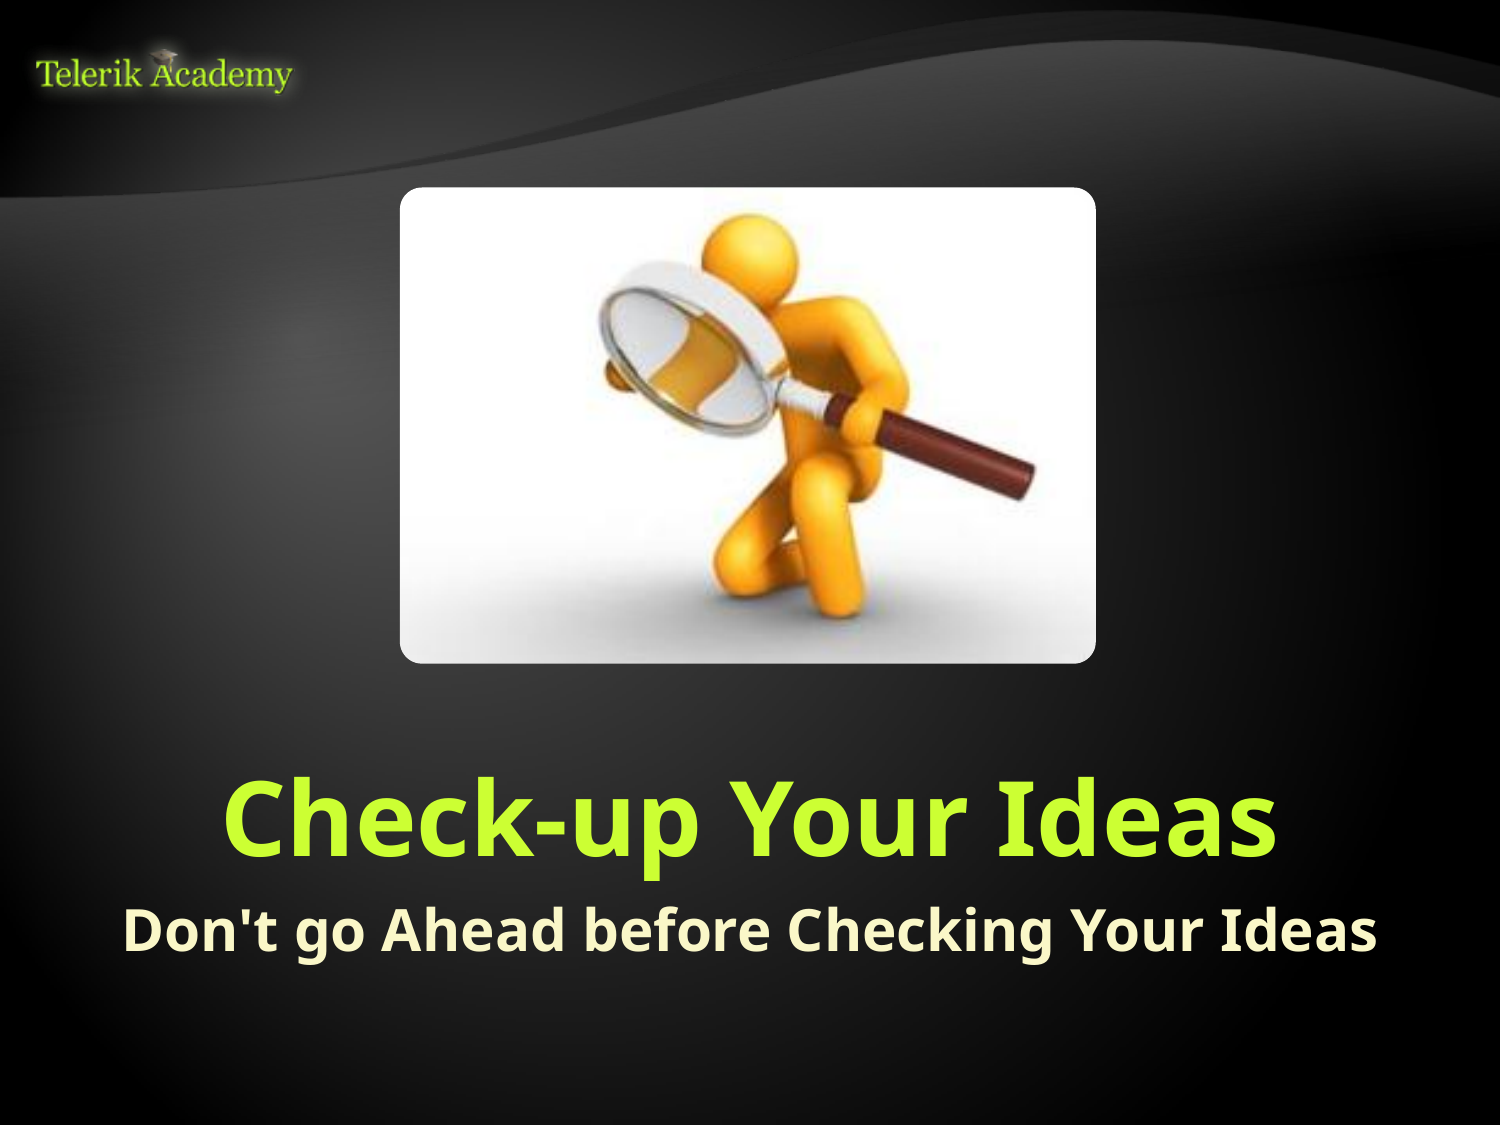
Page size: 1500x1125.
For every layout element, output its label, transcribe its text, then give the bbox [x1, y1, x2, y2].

picture [0, 0, 1500, 1125]
title Check-up Your Ideas [75, 762, 1425, 875]
subtitle Don't go Ahead before Checking Your Ideas [75, 881, 1425, 975]
